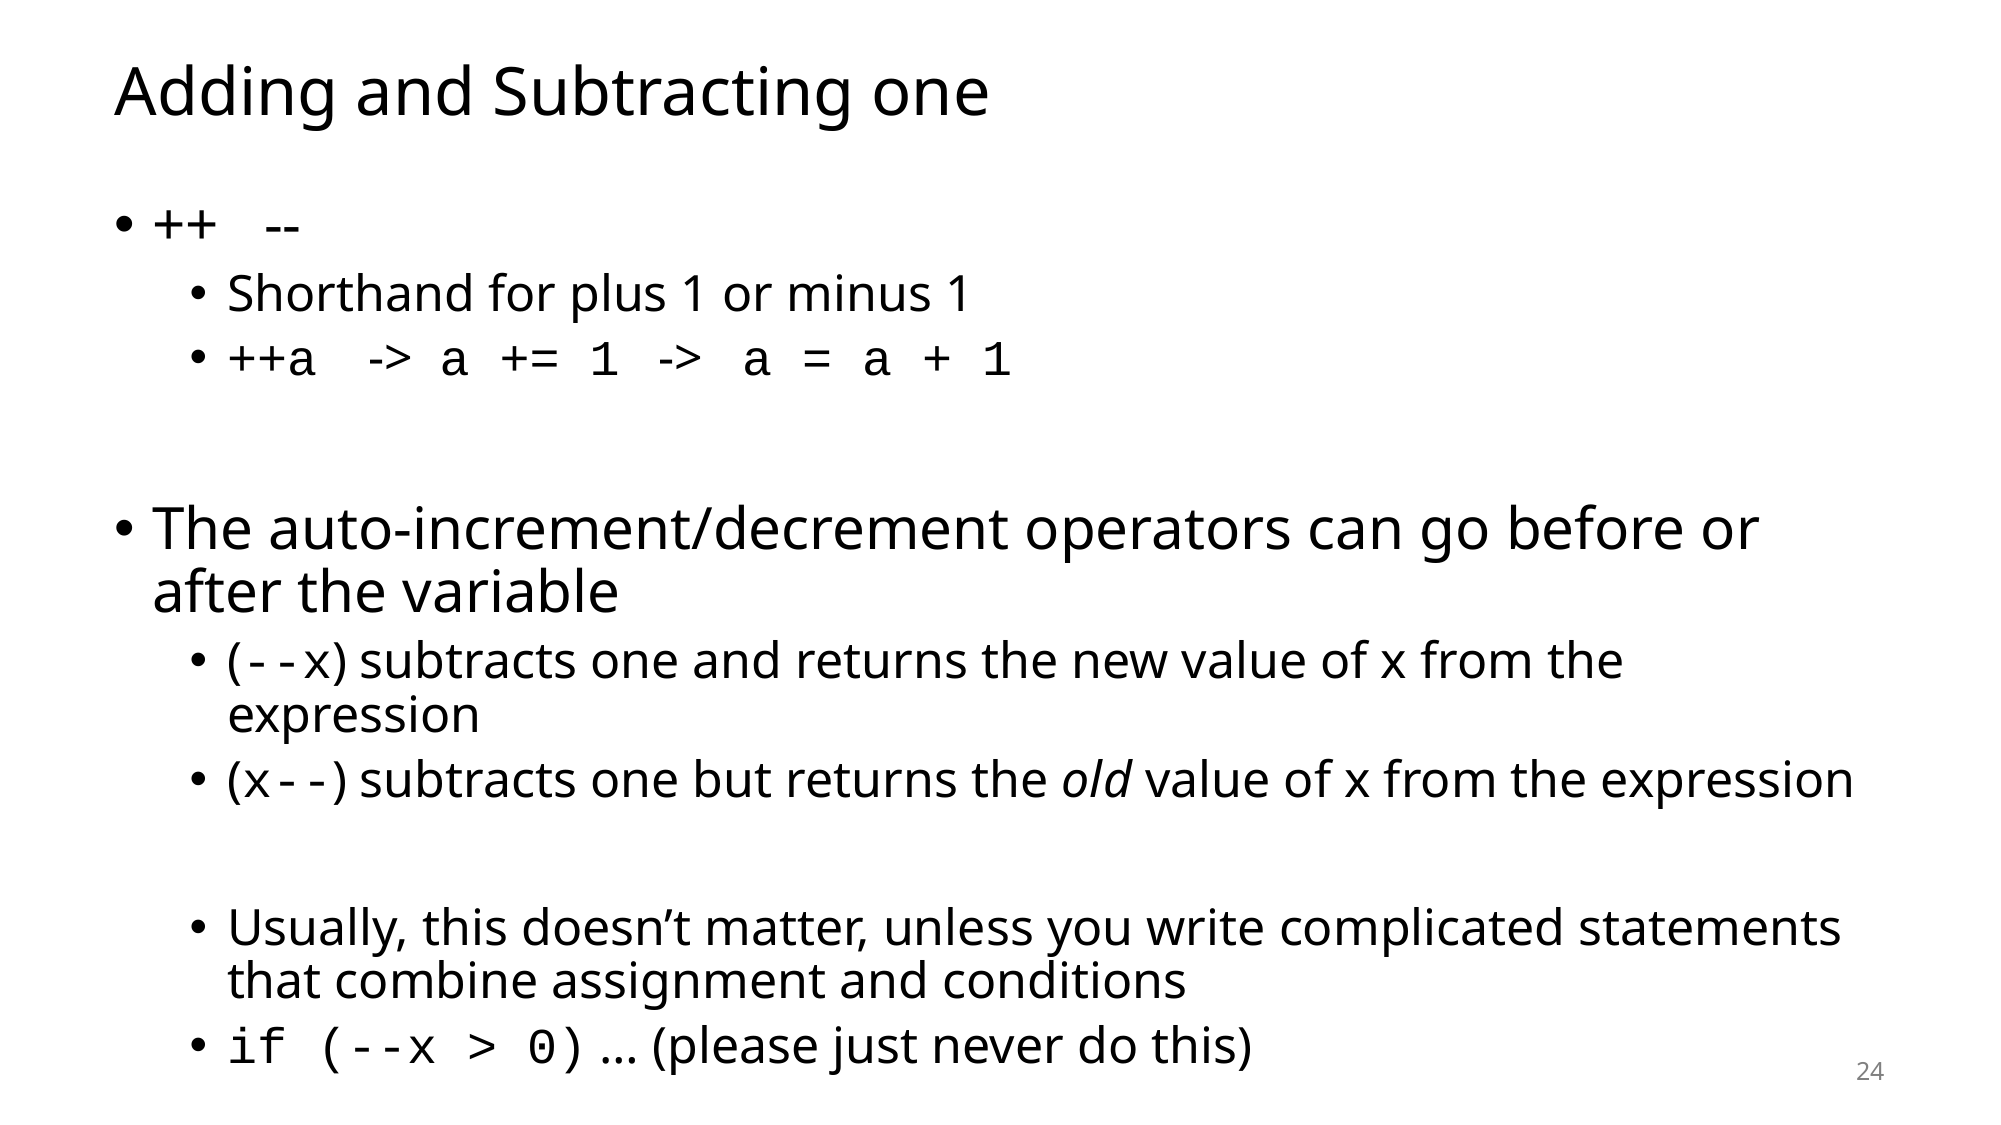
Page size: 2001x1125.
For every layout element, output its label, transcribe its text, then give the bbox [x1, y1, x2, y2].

title Adding and Subtracting one [99, 37, 1900, 150]
slide_number 24 [1749, 1042, 1900, 1103]
list ++ -- Shorthand for plus 1 or minus 1 ++a -> a += 1 -> a = a + 1 The auto-increment/decrement operators can go before or after the variable (--x) subtracts one and returns the new value of x from the expression (x--) subtracts one but returns the old value of x from the expression Usually, this doesn’t matter, unless you write complicated statements that combine assignment and conditions if (--x > 0) … (please just never do this) [99, 187, 1900, 1013]
